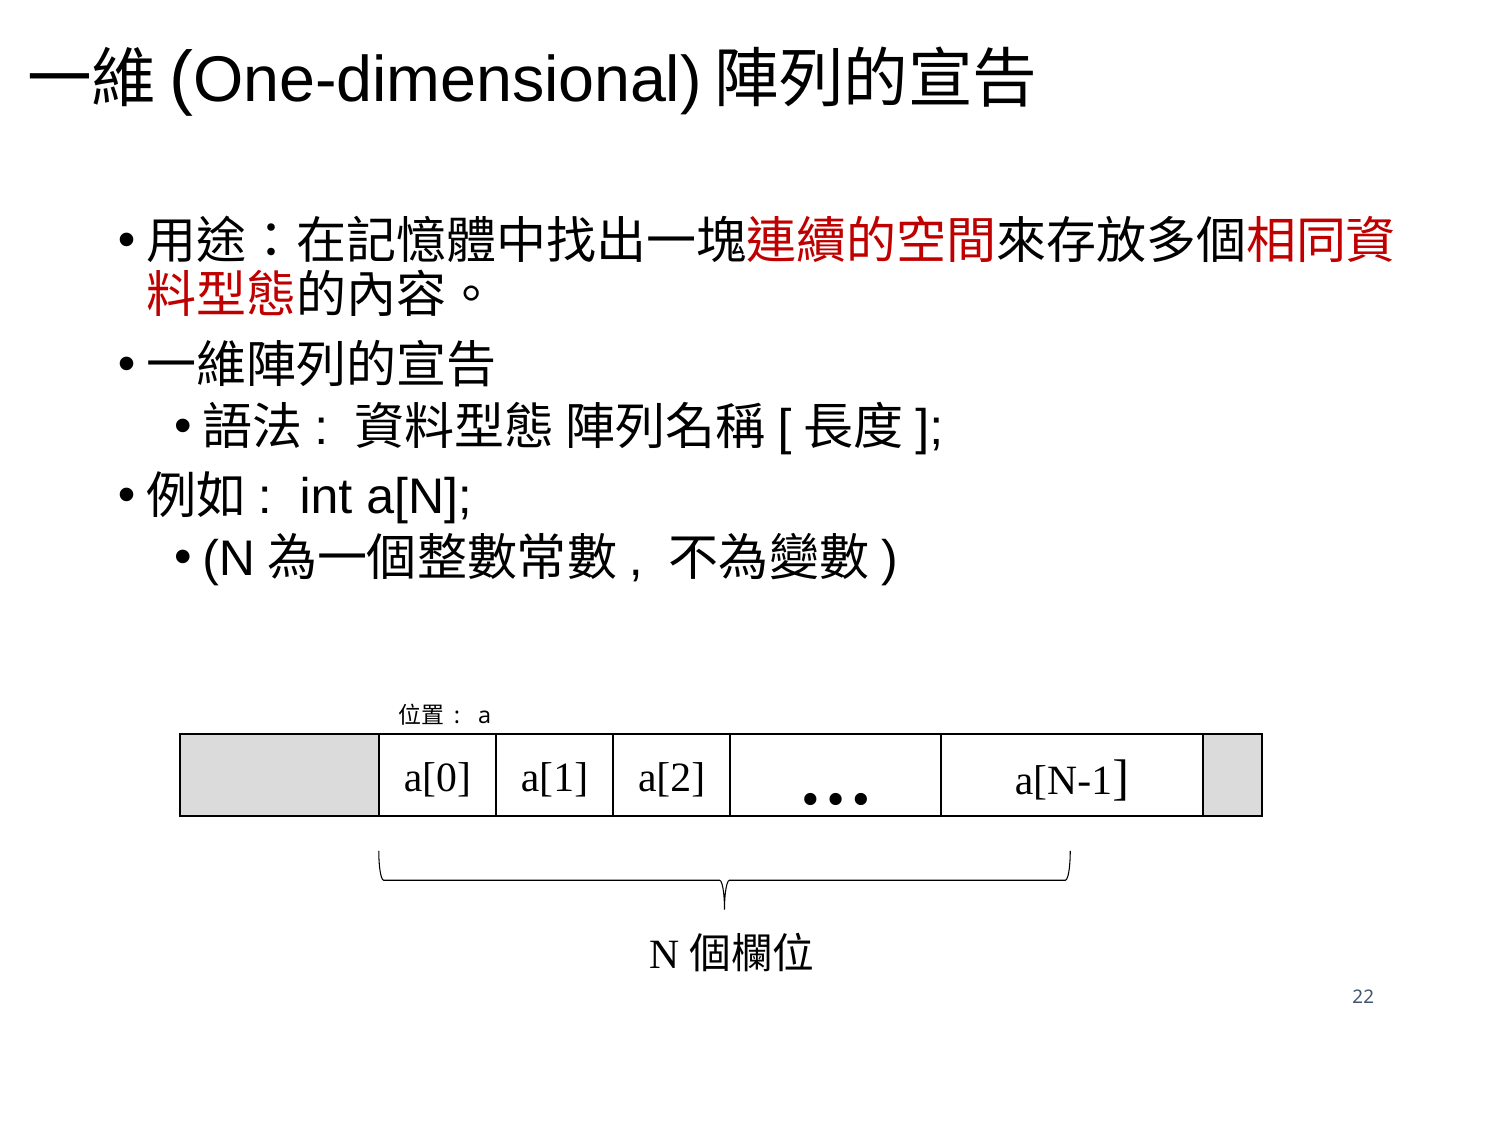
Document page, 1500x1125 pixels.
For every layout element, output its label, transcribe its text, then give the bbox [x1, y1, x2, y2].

text_box a[N-1] [940, 733, 1204, 817]
title 一維(One-dimensional)陣列的宣告 [12, 6, 1079, 150]
text_box N個欄位 [634, 919, 830, 984]
list 用途：在記憶體中找出一塊連續的空間來存放多個相同資料型態的內容。 一維陣列的宣告 語法: 資料型態 陣列名稱[長度]; 例如: int a[N]; (N為一個整數常數, 不為變數) [102, 208, 1453, 635]
text_box a[2] [612, 733, 729, 817]
slide_number 22 [1051, 967, 1389, 1028]
text_box [378, 850, 1071, 910]
text_box [179, 733, 378, 817]
text_box 位置: a [308, 692, 581, 736]
text_box a[0] [378, 736, 495, 817]
text_box … [729, 733, 940, 817]
text_box [1204, 733, 1263, 817]
text_box a[1] [495, 733, 612, 817]
